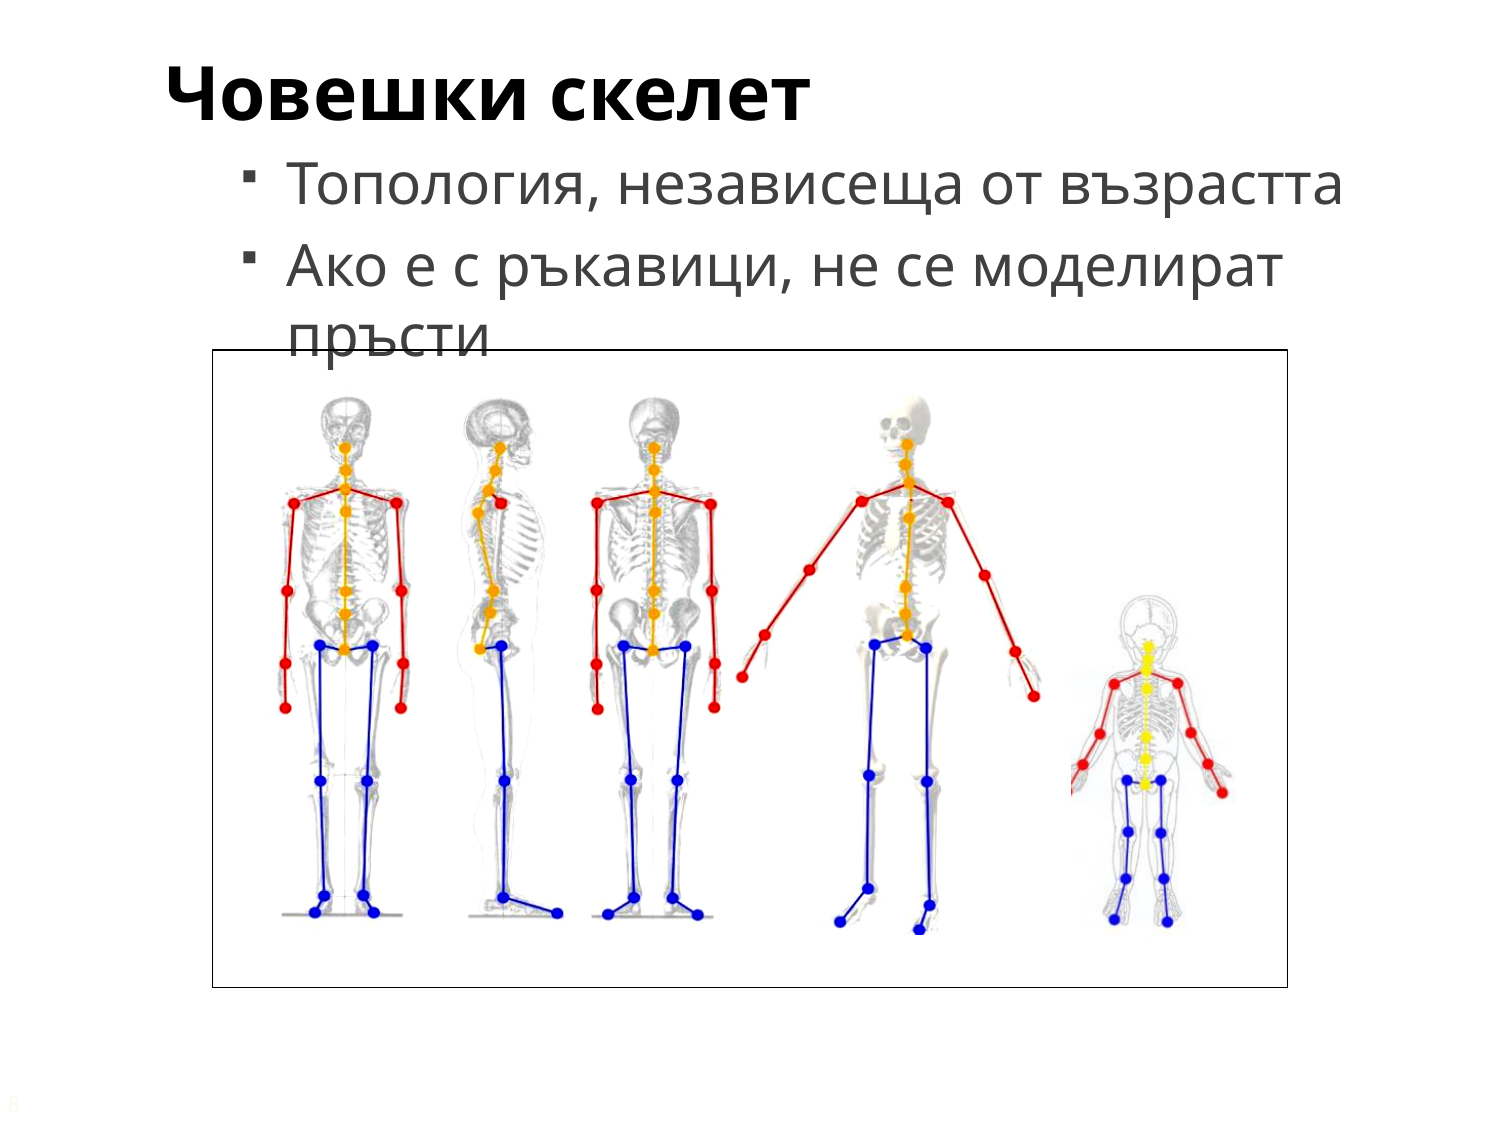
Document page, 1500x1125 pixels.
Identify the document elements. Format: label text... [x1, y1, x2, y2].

text_box [210, 348, 1289, 990]
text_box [249, 374, 1248, 938]
list Човешки скелет Топология, независеща от възрастта Ако е с ръкавици, не се моделират пръсти [150, 37, 1488, 1113]
